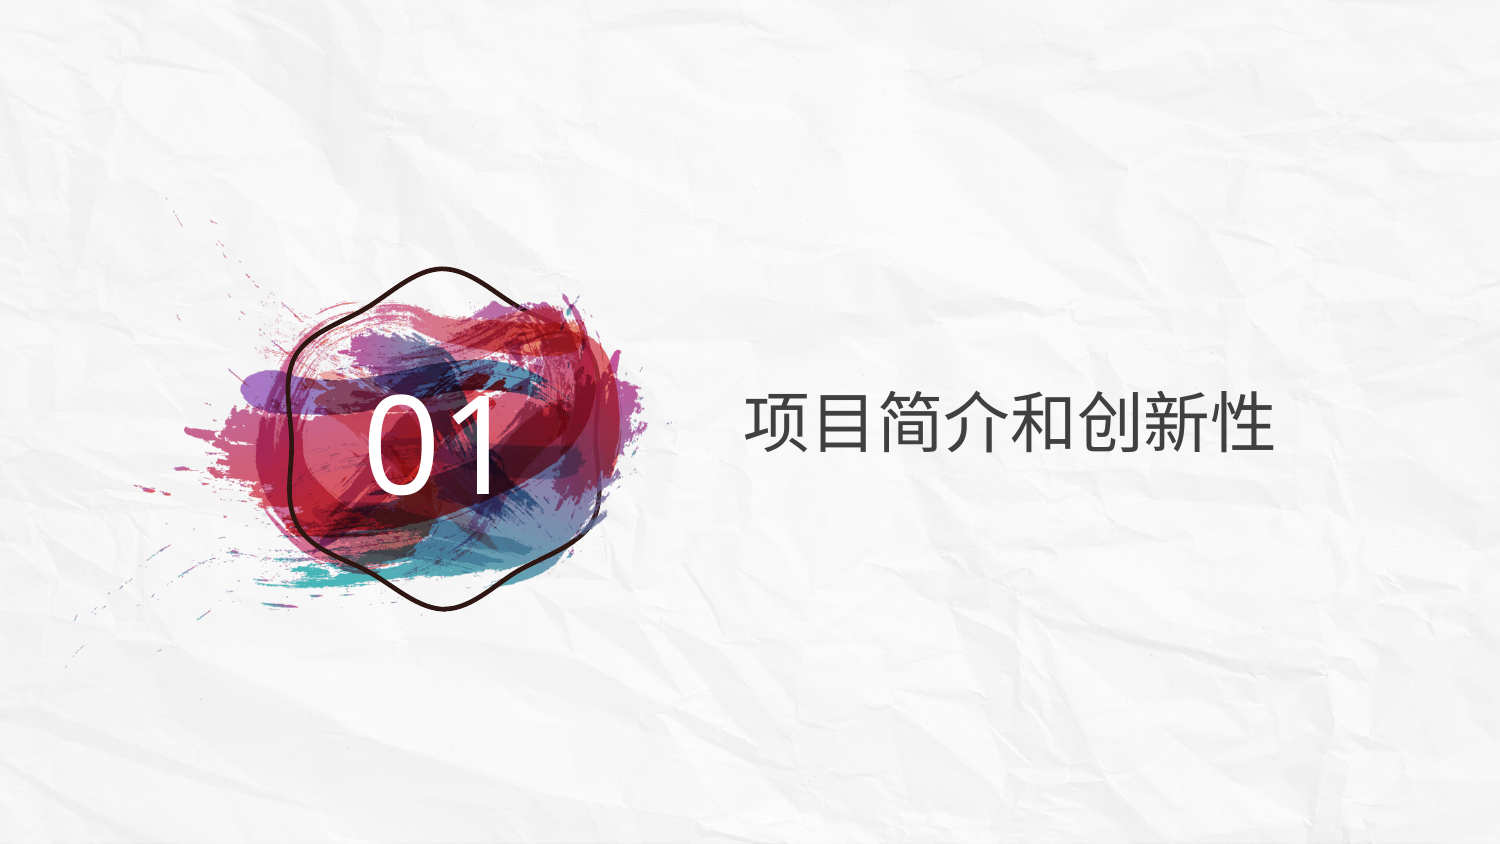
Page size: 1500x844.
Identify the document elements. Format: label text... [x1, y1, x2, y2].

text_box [65, 197, 673, 668]
text_box 项目简介和创新性 [728, 373, 1293, 469]
